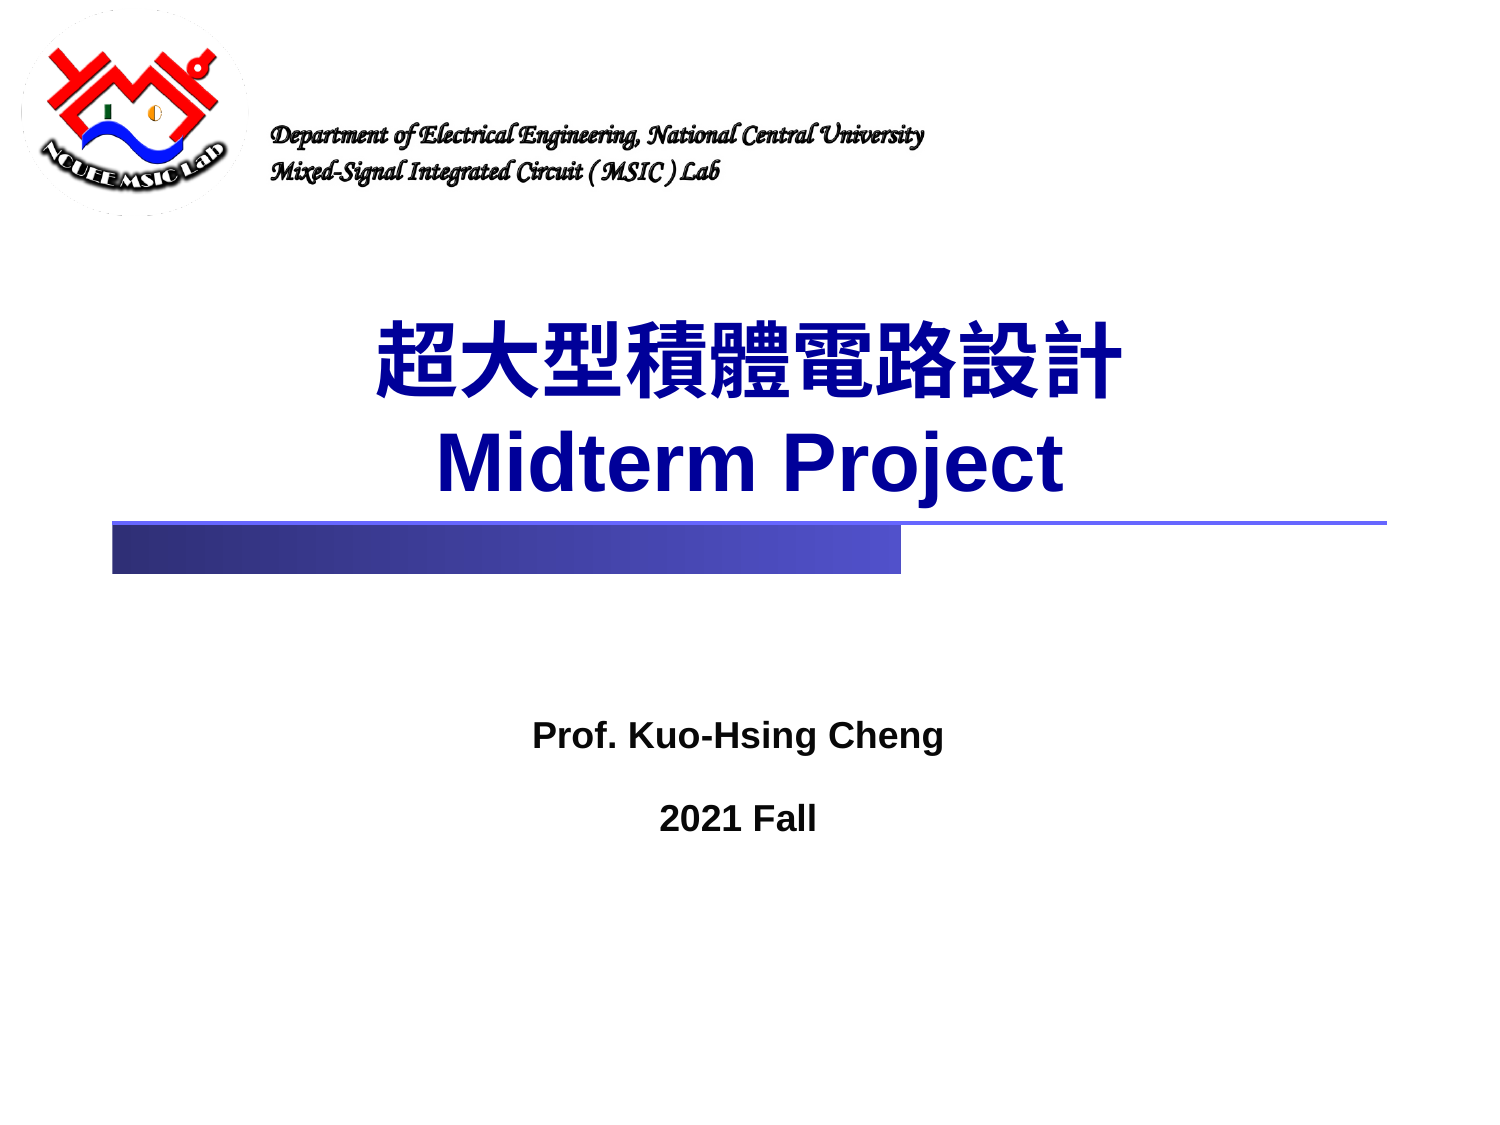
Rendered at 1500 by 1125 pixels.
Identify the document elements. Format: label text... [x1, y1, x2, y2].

title 超大型積體電路設計 Midterm Project [76, 290, 1424, 516]
text_box 2021 Fall [644, 786, 833, 847]
text_box Prof. Kuo-Hsing Cheng [517, 704, 961, 764]
picture [17, 8, 925, 216]
